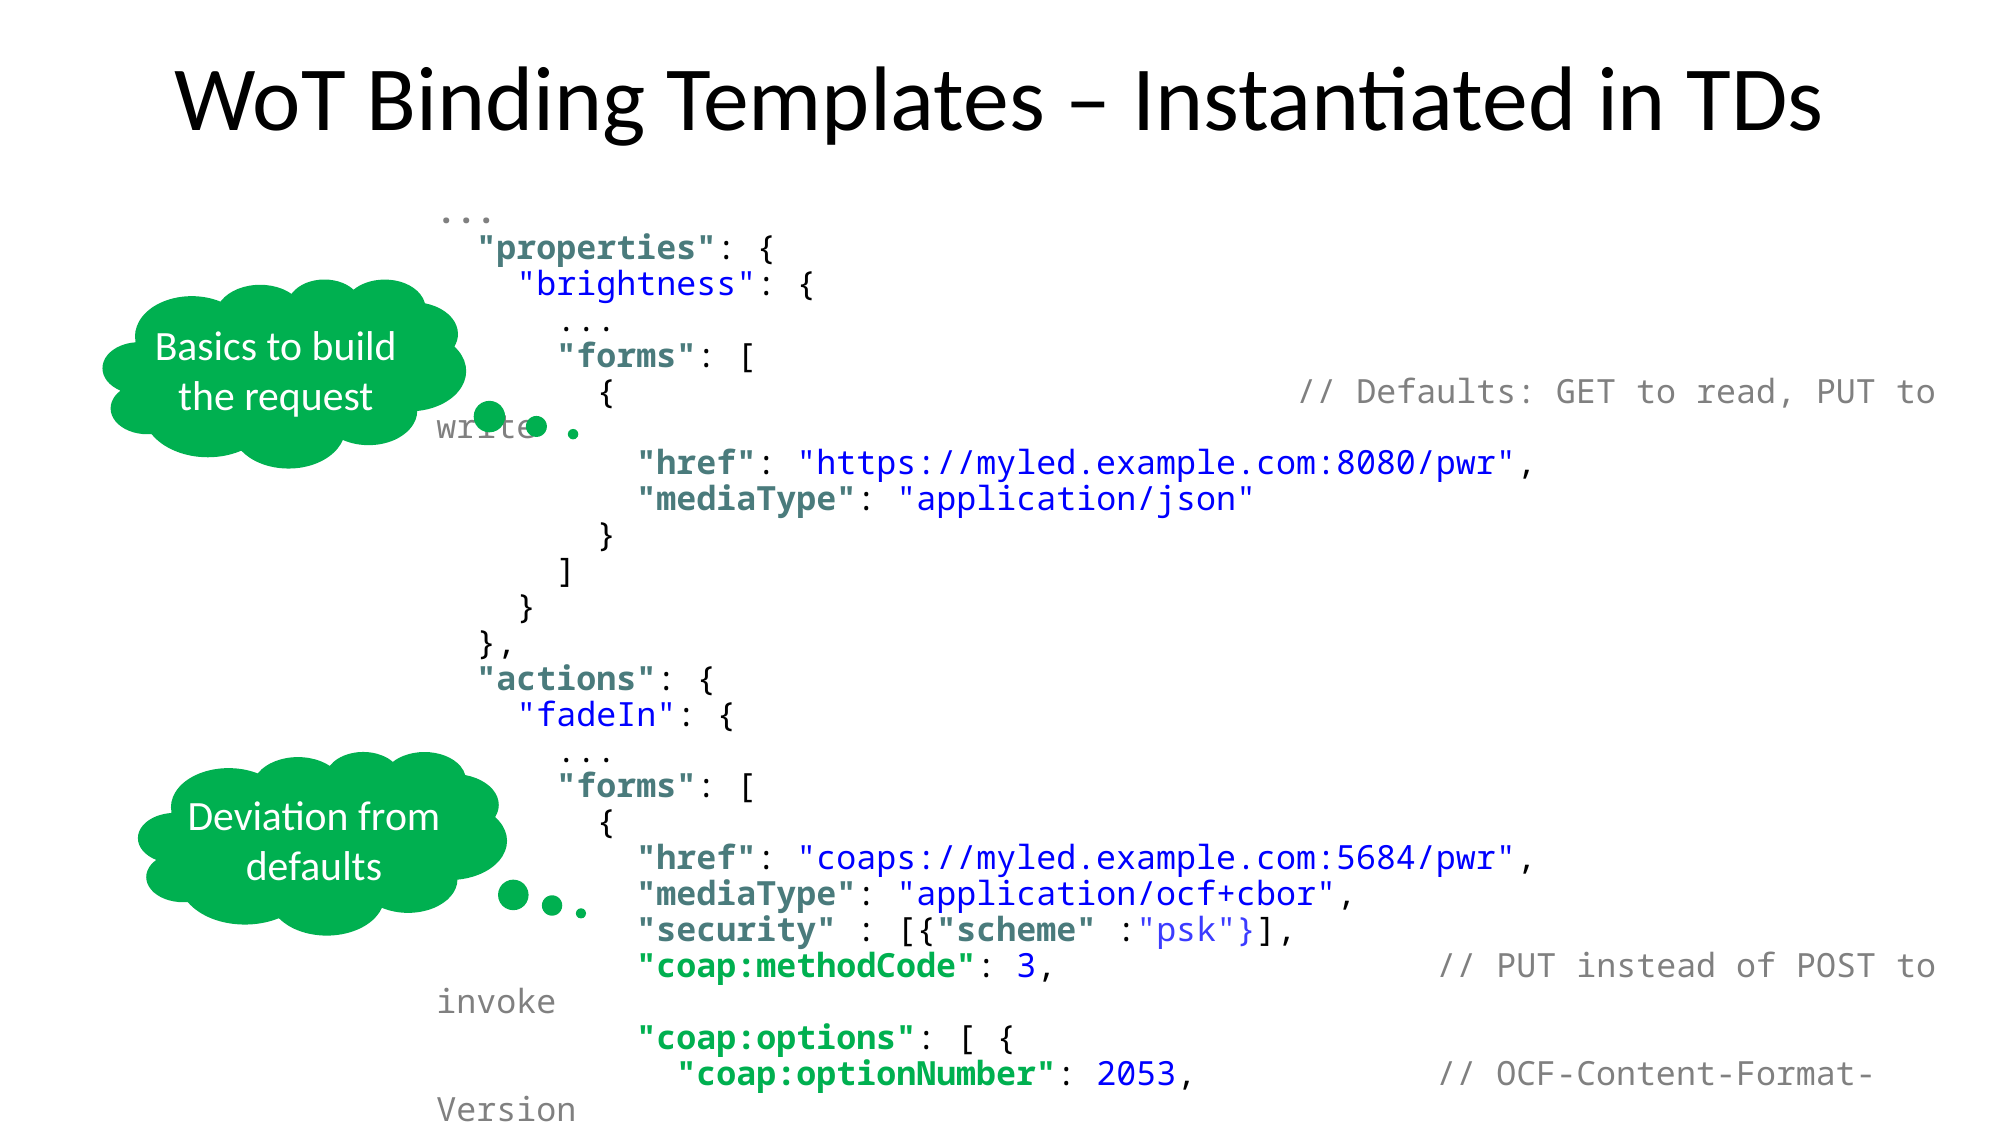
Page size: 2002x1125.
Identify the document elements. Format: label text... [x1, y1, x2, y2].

text_box Deviation from defaults [135, 749, 510, 938]
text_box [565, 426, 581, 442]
text_box Deviation from defaults [495, 877, 531, 913]
text_box Deviation from defaults [539, 893, 565, 918]
text_box ... "properties": { "brightness": { ... "forms": [ { // Defaults: GET to read, PUT to write "href": "https://myled.example.com:8080/pwr", "mediaType": "application/json" } ] } }, "actions": { "fadeIn": { ... "forms": [ { "href": "coaps://myled.example.com:5684/pwr", "mediaType": "application/ocf+cbor", "security" : [{"scheme" :"psk"}], "coap:methodCode": 3, // PUT instead of POST to invoke "coap:options": [ { "coap:optionNumber": 2053, // OCF-Content-Format-Version "coap:optionValue": "1.1.0" } ] } ] [421, 187, 1964, 1125]
title WoT Binding Templates – Instantiated in TDs [0, 0, 2001, 188]
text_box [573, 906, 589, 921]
text_box Basics to build the request [100, 277, 469, 471]
text_box Basics to build the request [523, 413, 549, 440]
text_box Basics to build the request [471, 398, 508, 435]
